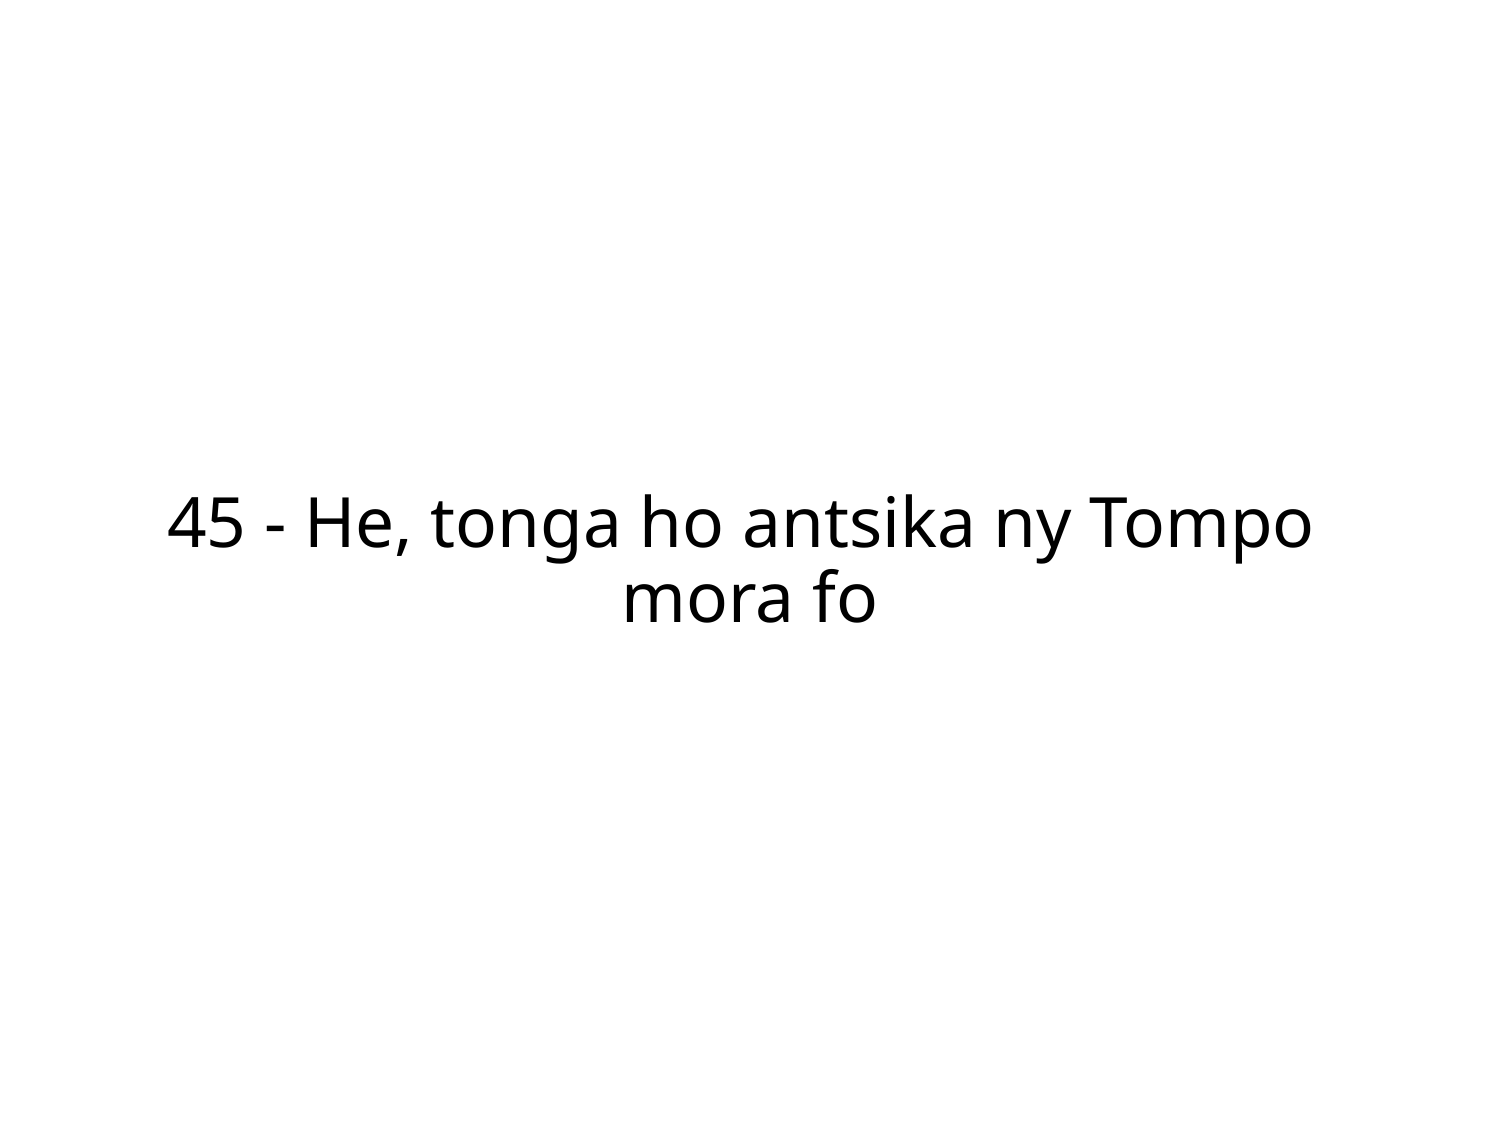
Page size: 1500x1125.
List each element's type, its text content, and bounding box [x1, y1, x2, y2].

title 45 - He, tonga ho antsika ny Tompo mora fo [103, 453, 1397, 672]
